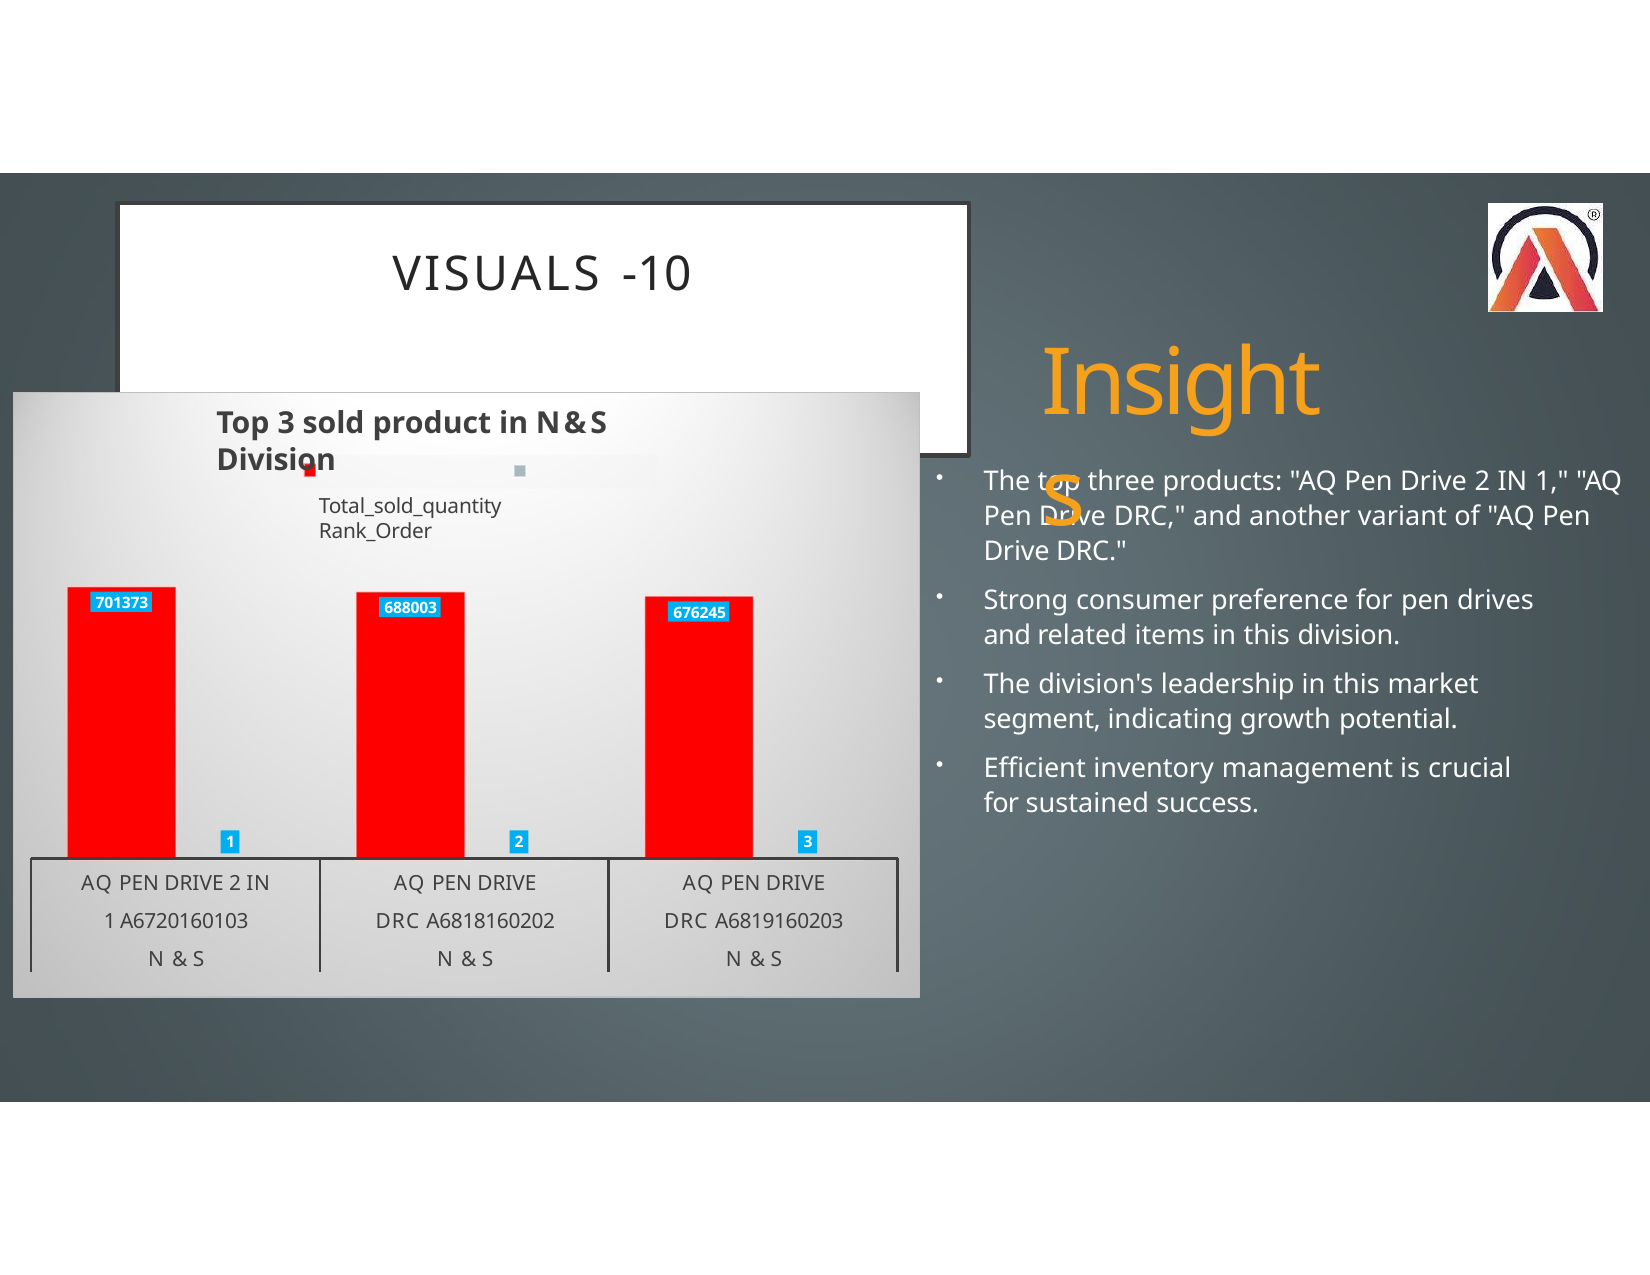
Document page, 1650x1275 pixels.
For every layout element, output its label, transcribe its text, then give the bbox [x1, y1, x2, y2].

picture [0, 173, 1650, 1102]
text_box Insights [1039, 319, 1323, 545]
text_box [274, 452, 659, 489]
text_box The top three products: "AQ Pen Drive 2 IN 1," "AQ Pen Drive DRC," and another variant of "AQ Pen Drive DRC." Strong consumer preference for pen drives and related items in this division. The division's leadership in this market segment, indicating growth potential. Efficient inventory management is crucial for sustained success. [934, 458, 1637, 818]
title VISUALS -10 [117, 202, 969, 456]
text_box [12, 391, 920, 998]
